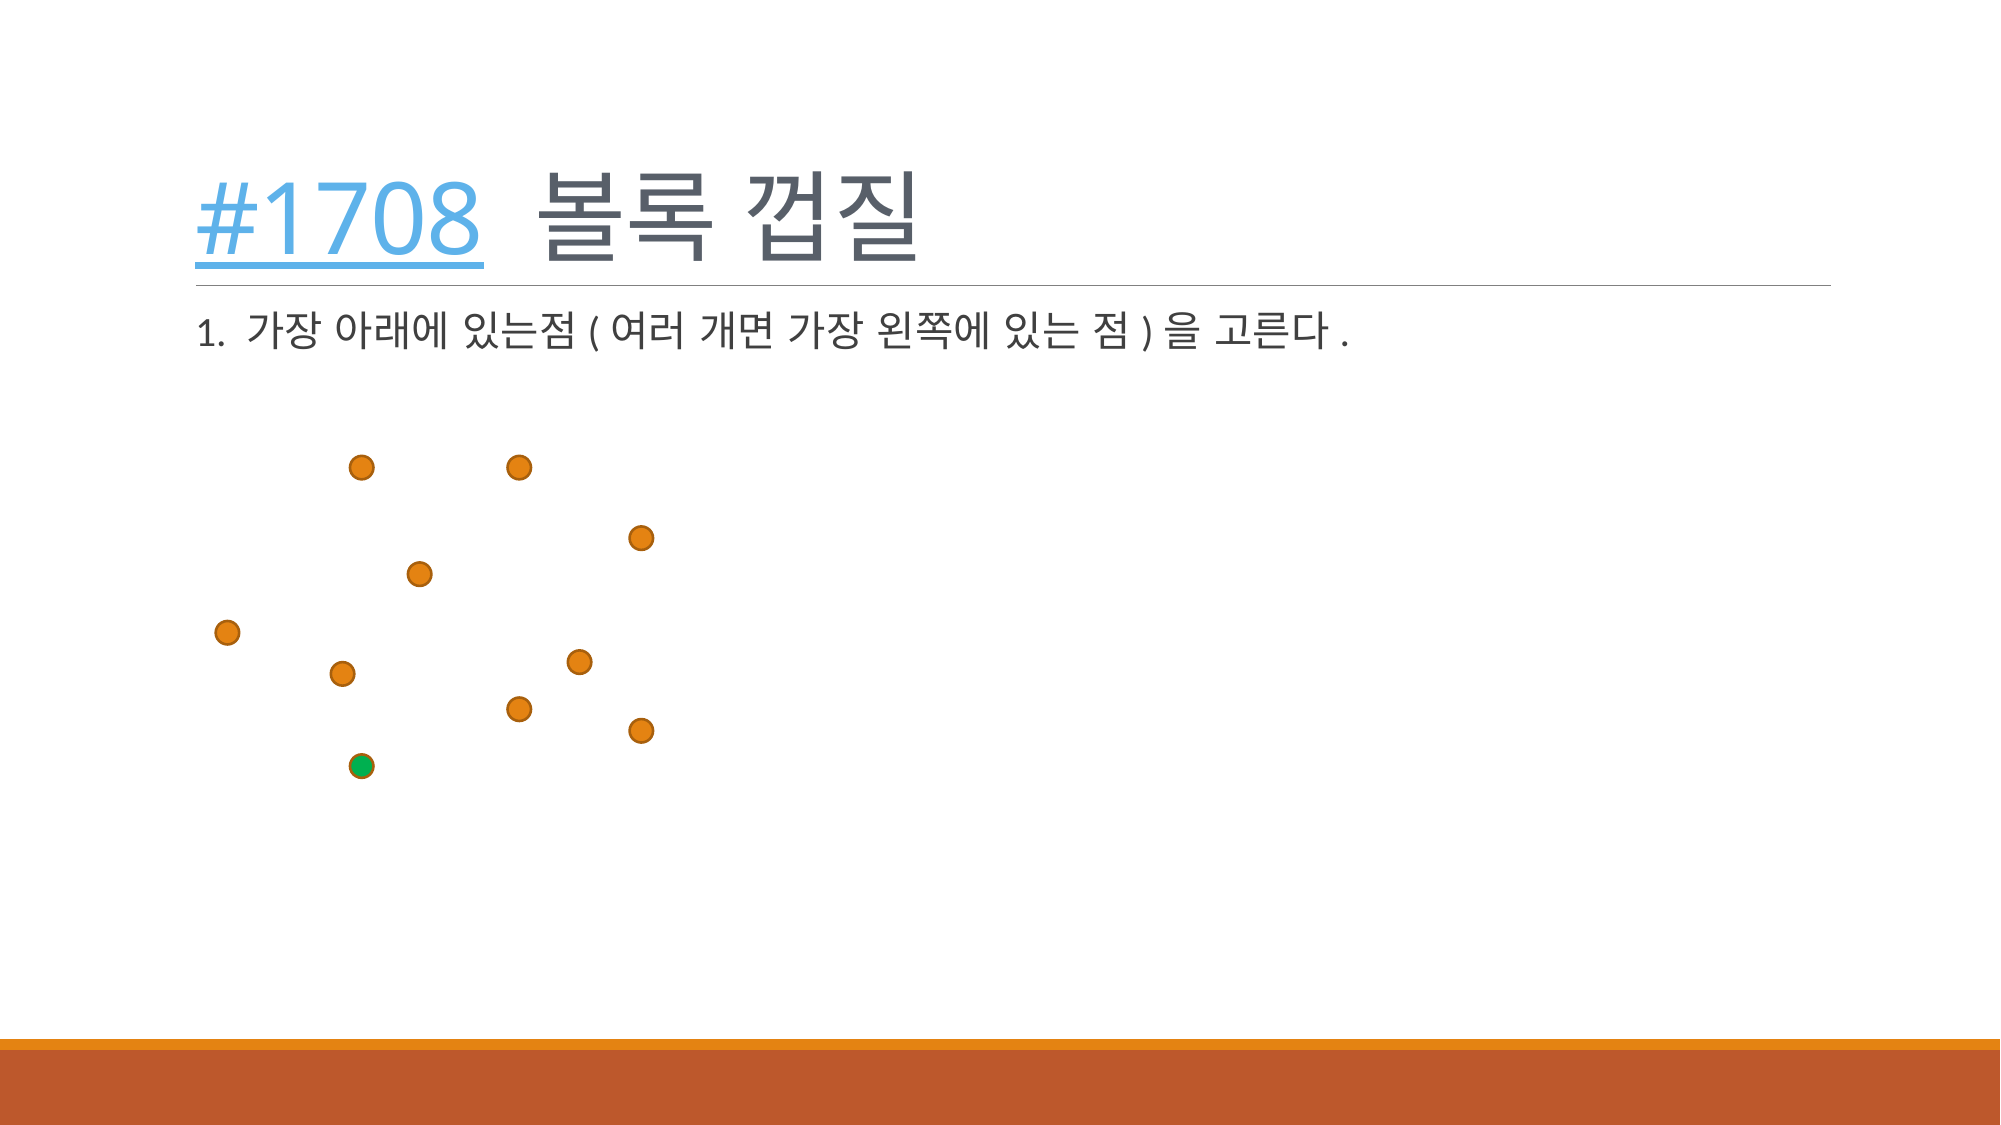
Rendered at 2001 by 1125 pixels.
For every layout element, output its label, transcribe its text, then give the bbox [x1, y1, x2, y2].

text_box [566, 649, 593, 676]
text_box [628, 525, 655, 552]
text_box [214, 619, 241, 646]
title #1708 볼록 껍질 [180, 47, 1830, 285]
list 1. 가장 아래에 있는점(여러 개면 가장 왼쪽에 있는 점)을 고른다. [180, 302, 1830, 963]
text_box [506, 696, 533, 723]
text_box [329, 660, 356, 687]
text_box [348, 753, 375, 780]
text_box [628, 717, 655, 744]
text_box [348, 454, 375, 481]
text_box [506, 454, 533, 481]
text_box [406, 561, 433, 588]
